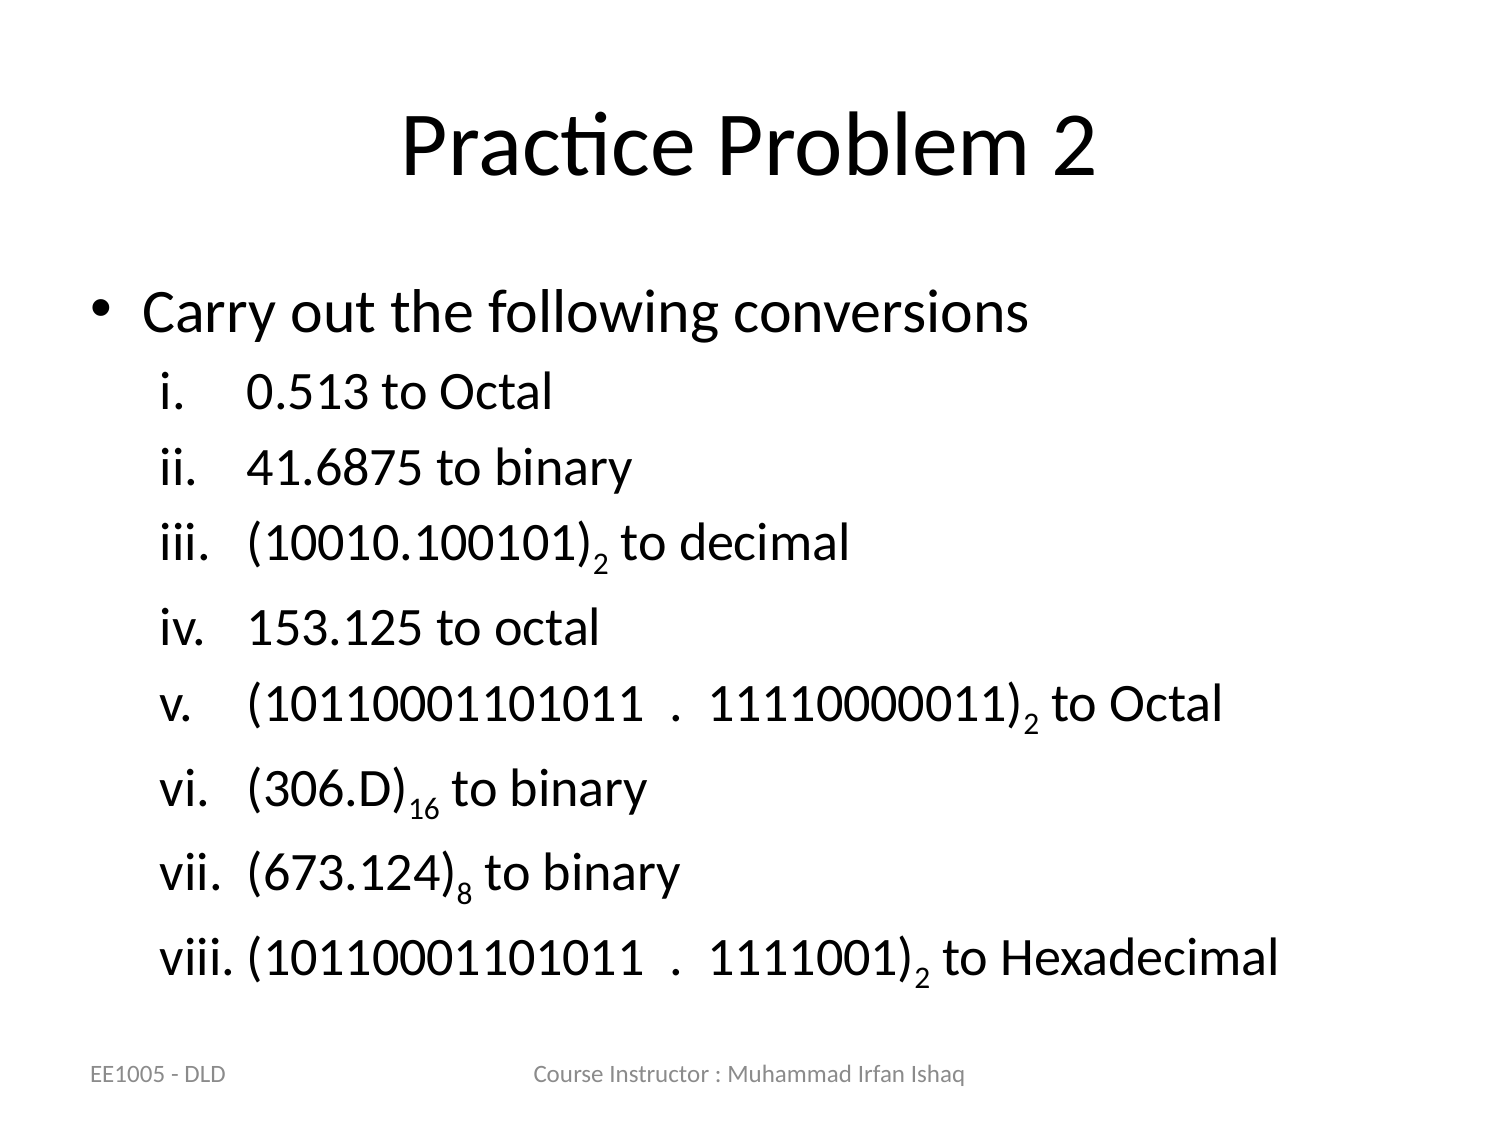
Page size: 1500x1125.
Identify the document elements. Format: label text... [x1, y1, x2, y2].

footer Course Instructor : Muhammad Irfan Ishaq [512, 1042, 988, 1103]
slide_number EE1005 - DLD [75, 1042, 425, 1103]
list Carry out the following conversions 0.513 to Octal 41.6875 to binary (10010.100101)2 to decimal 153.125 to octal (10110001101011 . 11110000011)2 to Octal (306.D)16 to binary (673.124)8 to binary (10110001101011 . 1111001)2 to Hexadecimal [75, 262, 1425, 1005]
title Practice Problem 2 [75, 45, 1425, 233]
